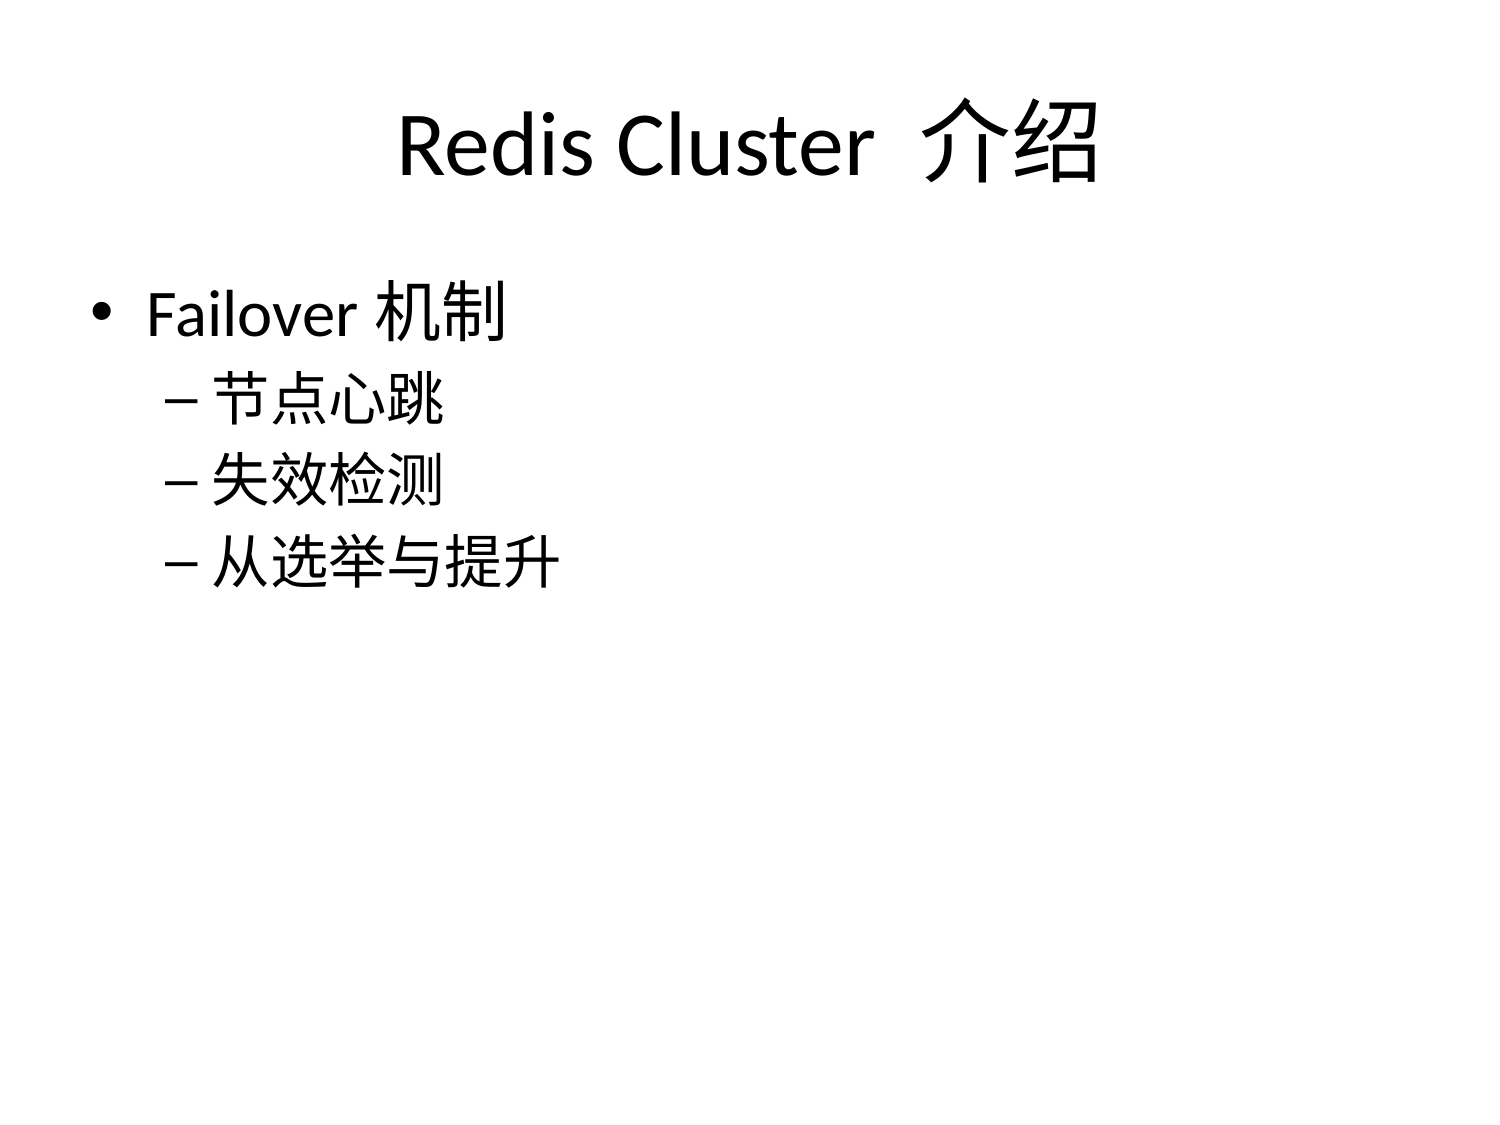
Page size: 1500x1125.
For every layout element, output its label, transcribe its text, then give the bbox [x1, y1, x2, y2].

title Redis Cluster 介绍 [75, 45, 1425, 233]
list Failover机制 节点心跳 失效检测 从选举与提升 [75, 262, 1425, 1005]
